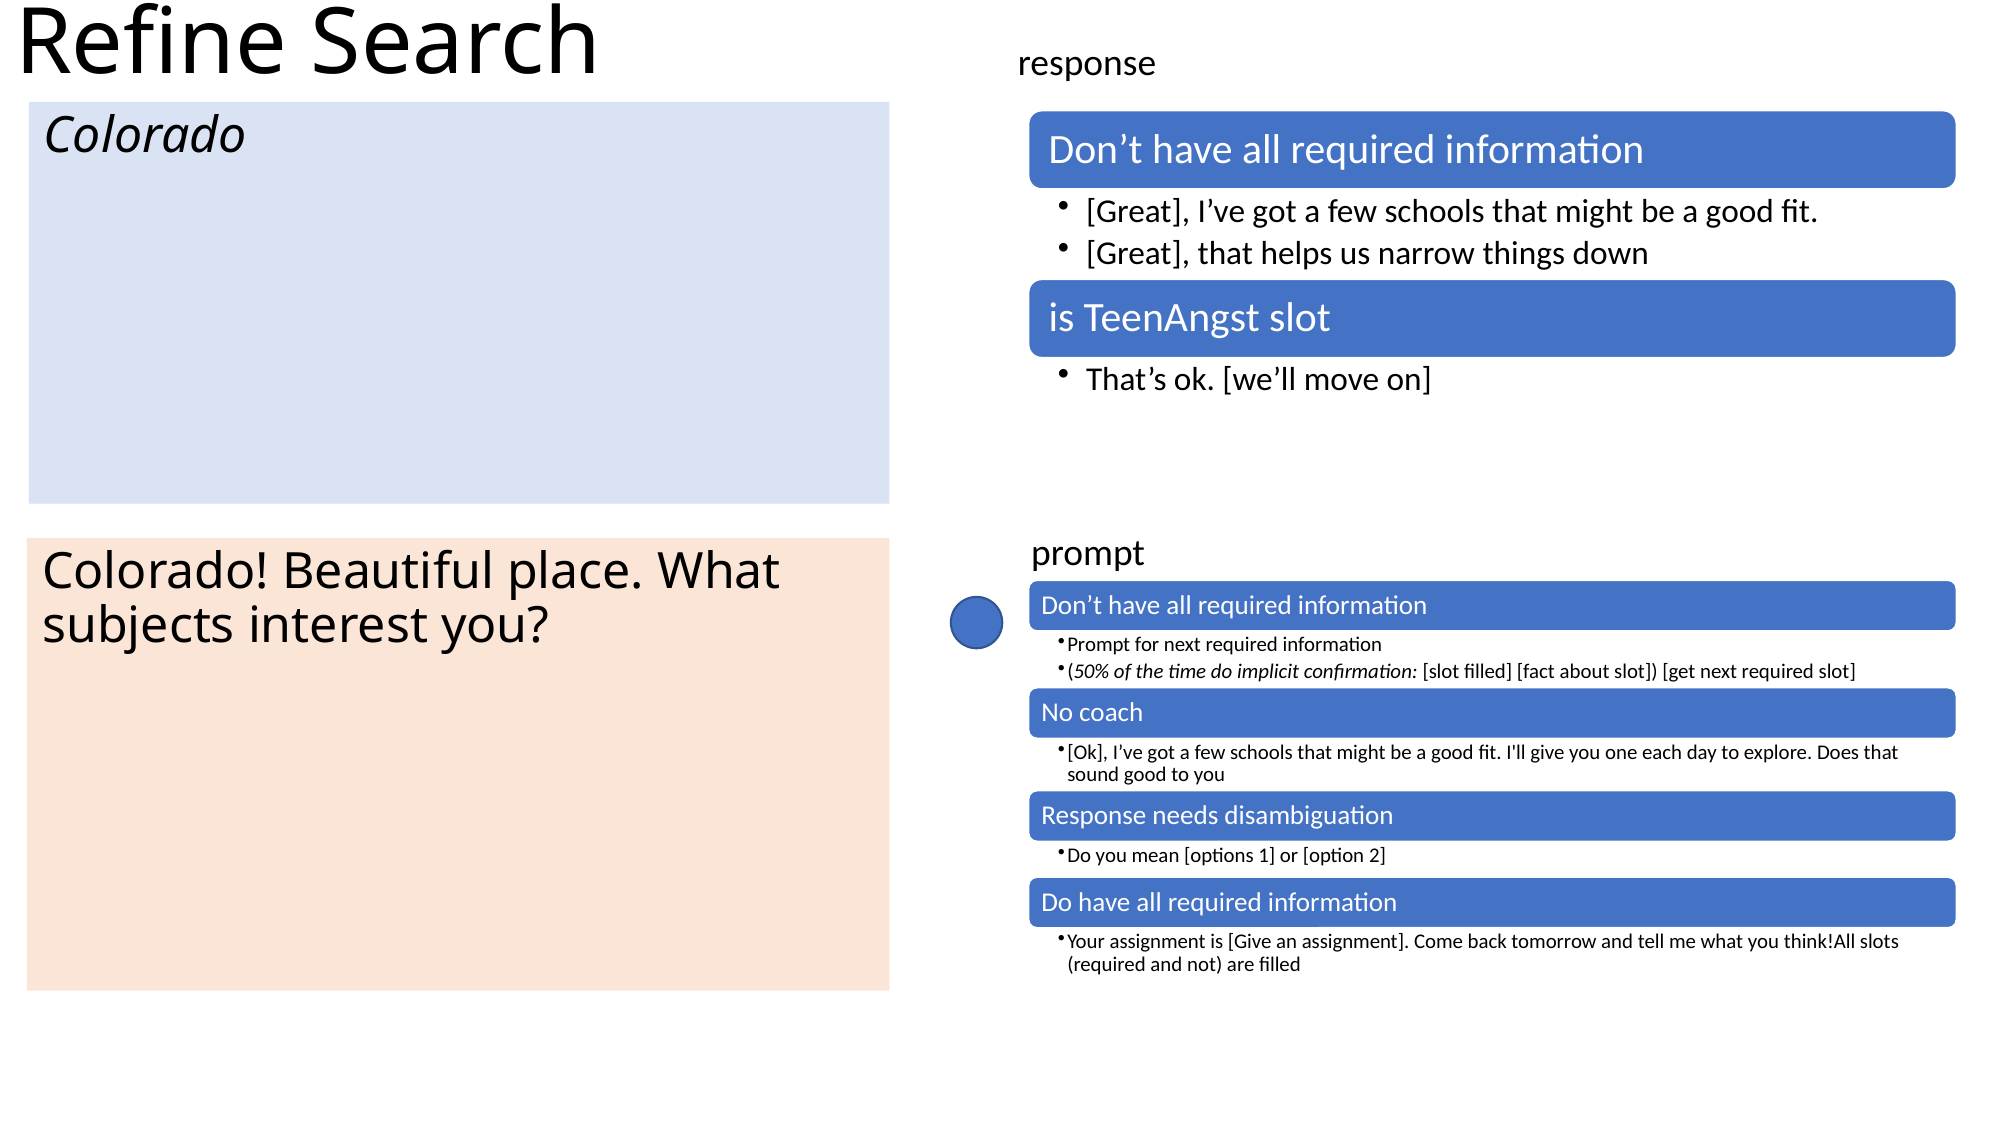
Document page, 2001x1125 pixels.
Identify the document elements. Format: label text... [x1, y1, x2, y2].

text_box prompt [1016, 520, 1160, 581]
list Colorado [28, 154, 890, 504]
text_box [1028, 109, 1957, 413]
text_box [1028, 569, 1957, 991]
text_box [949, 595, 1004, 650]
text_box response [1003, 30, 1172, 91]
list Colorado! Beautiful place. What subjects interest you? [26, 537, 890, 991]
title Refine Search [0, 0, 1725, 154]
